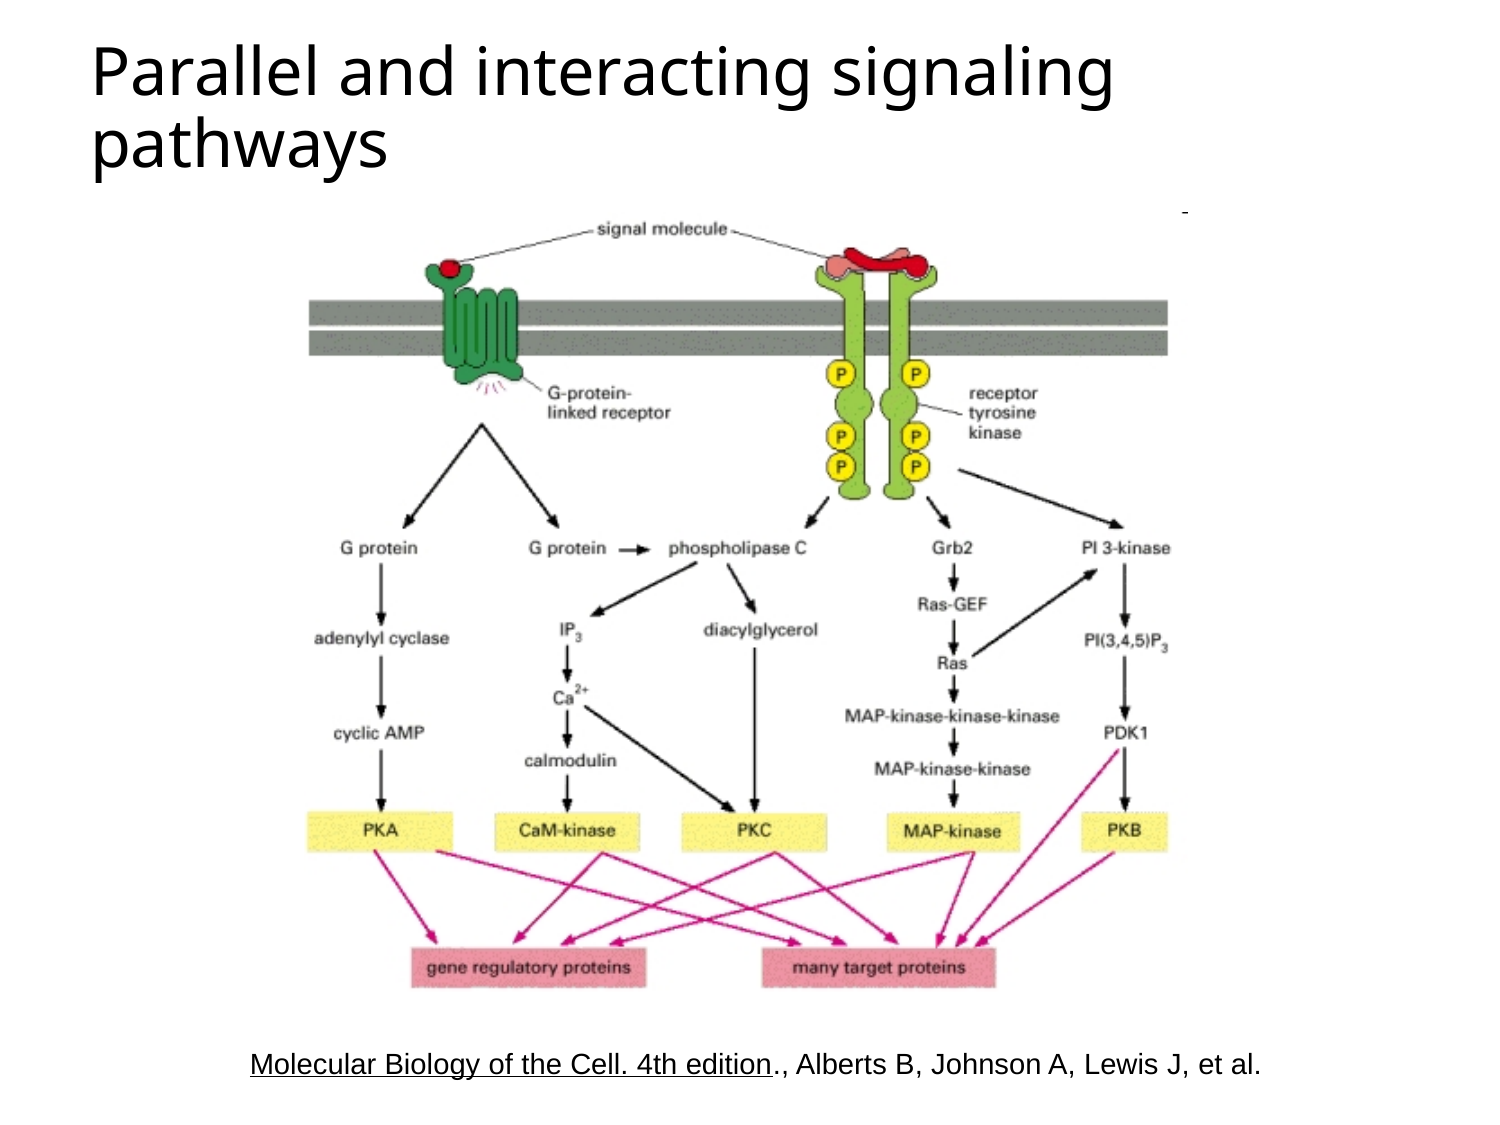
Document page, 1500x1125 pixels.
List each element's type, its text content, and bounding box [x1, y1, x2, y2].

picture [304, 212, 1188, 1001]
title Parallel and interacting signaling pathways [75, 45, 1425, 175]
text_box Molecular Biology of the Cell. 4th edition., Alberts B, Johnson A, Lewis J, et al. [87, 1037, 1425, 1088]
